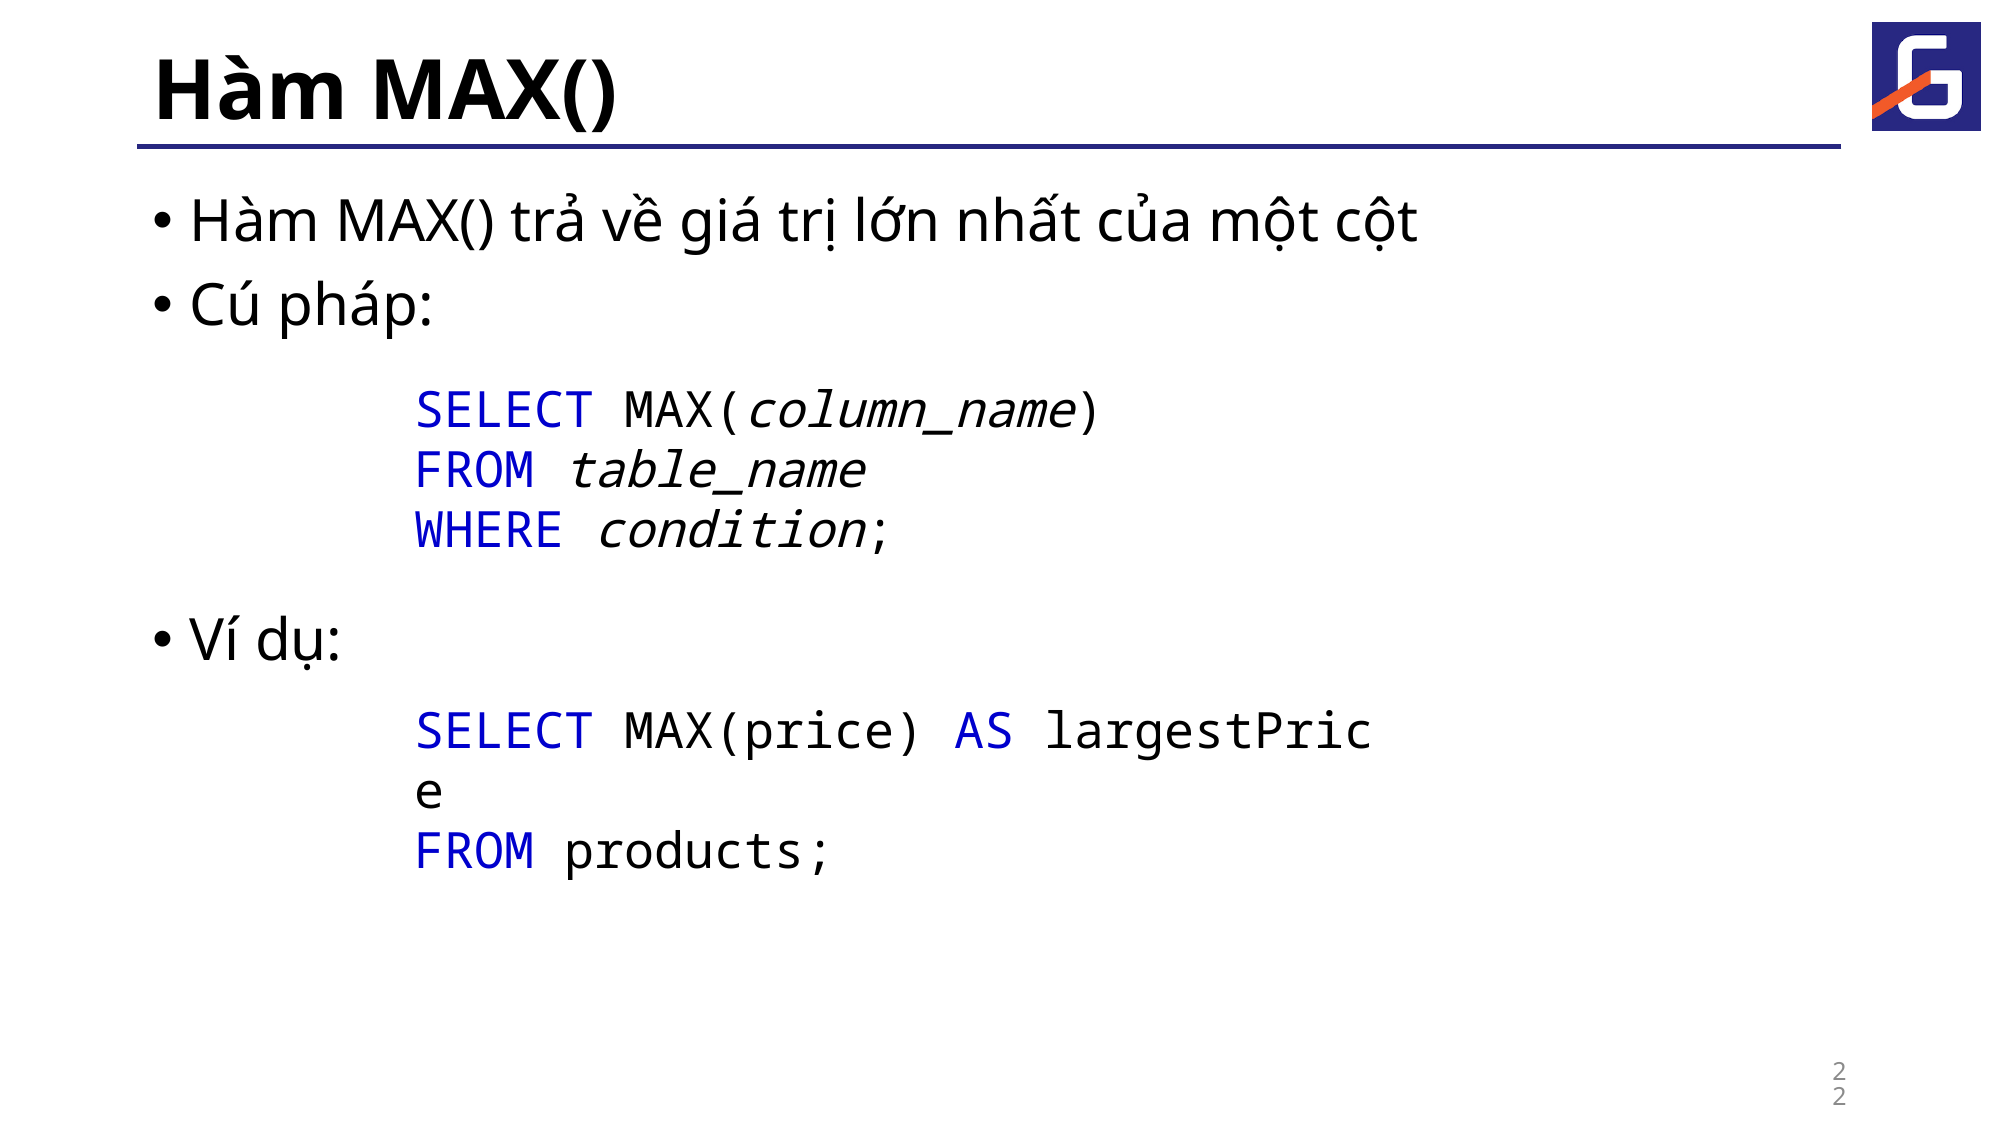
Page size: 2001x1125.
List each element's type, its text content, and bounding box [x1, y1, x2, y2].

title Hàm MAX() [137, 26, 1863, 160]
picture [1872, 22, 1981, 131]
text_box SELECT MAX(price) AS largestPrice FROM products; [406, 691, 1407, 887]
text_box SELECT MAX(column_name) FROM table_name WHERE condition; [406, 369, 1407, 565]
list Hàm MAX() trả về giá trị lớn nhất của một cột Cú pháp: Ví dụ: [137, 183, 1863, 1014]
slide_number 22 [1817, 1050, 1863, 1095]
